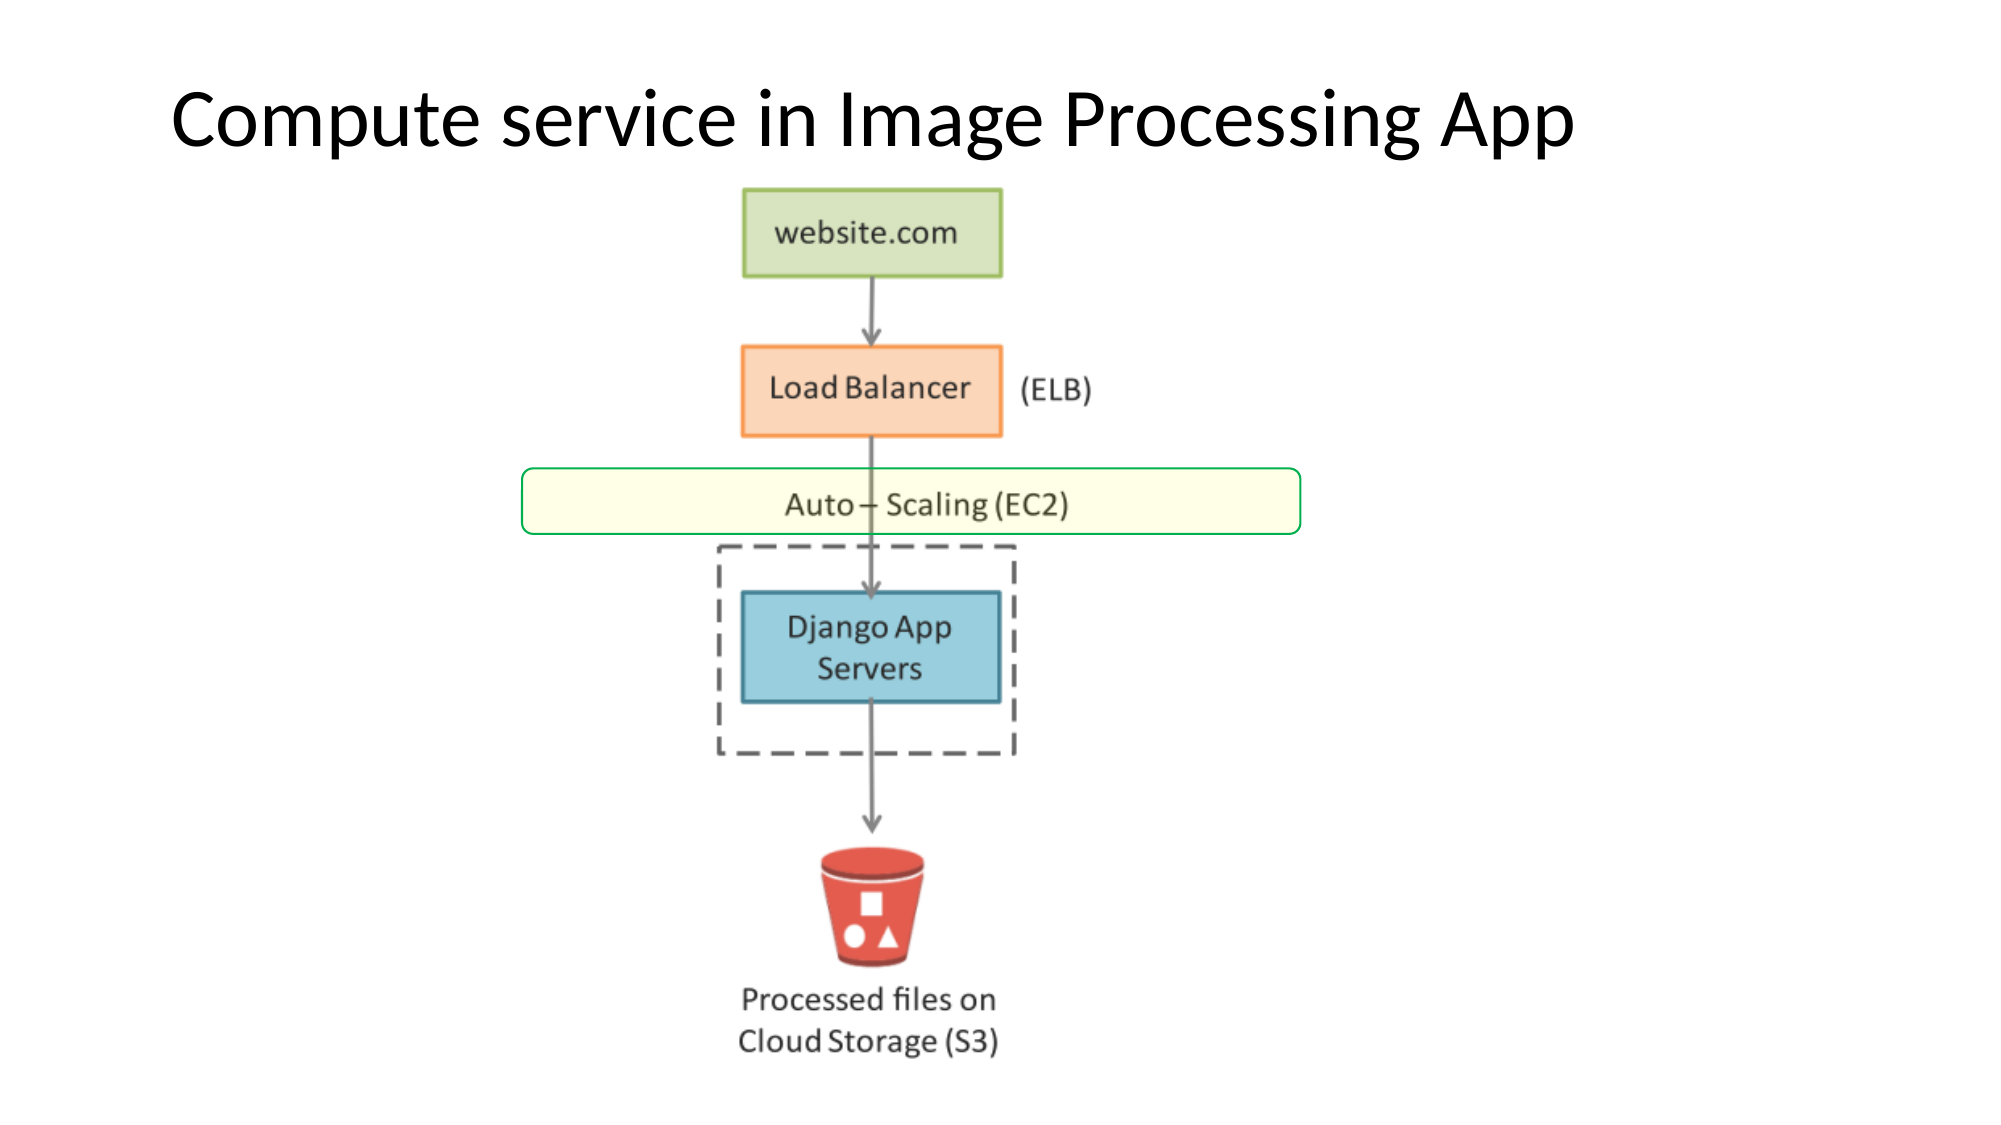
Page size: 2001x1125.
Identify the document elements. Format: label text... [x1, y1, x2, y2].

picture [685, 170, 1112, 1075]
text_box [1112, 467, 1302, 535]
title Compute service in Image Processing App [137, 30, 1863, 209]
text_box [520, 467, 685, 535]
